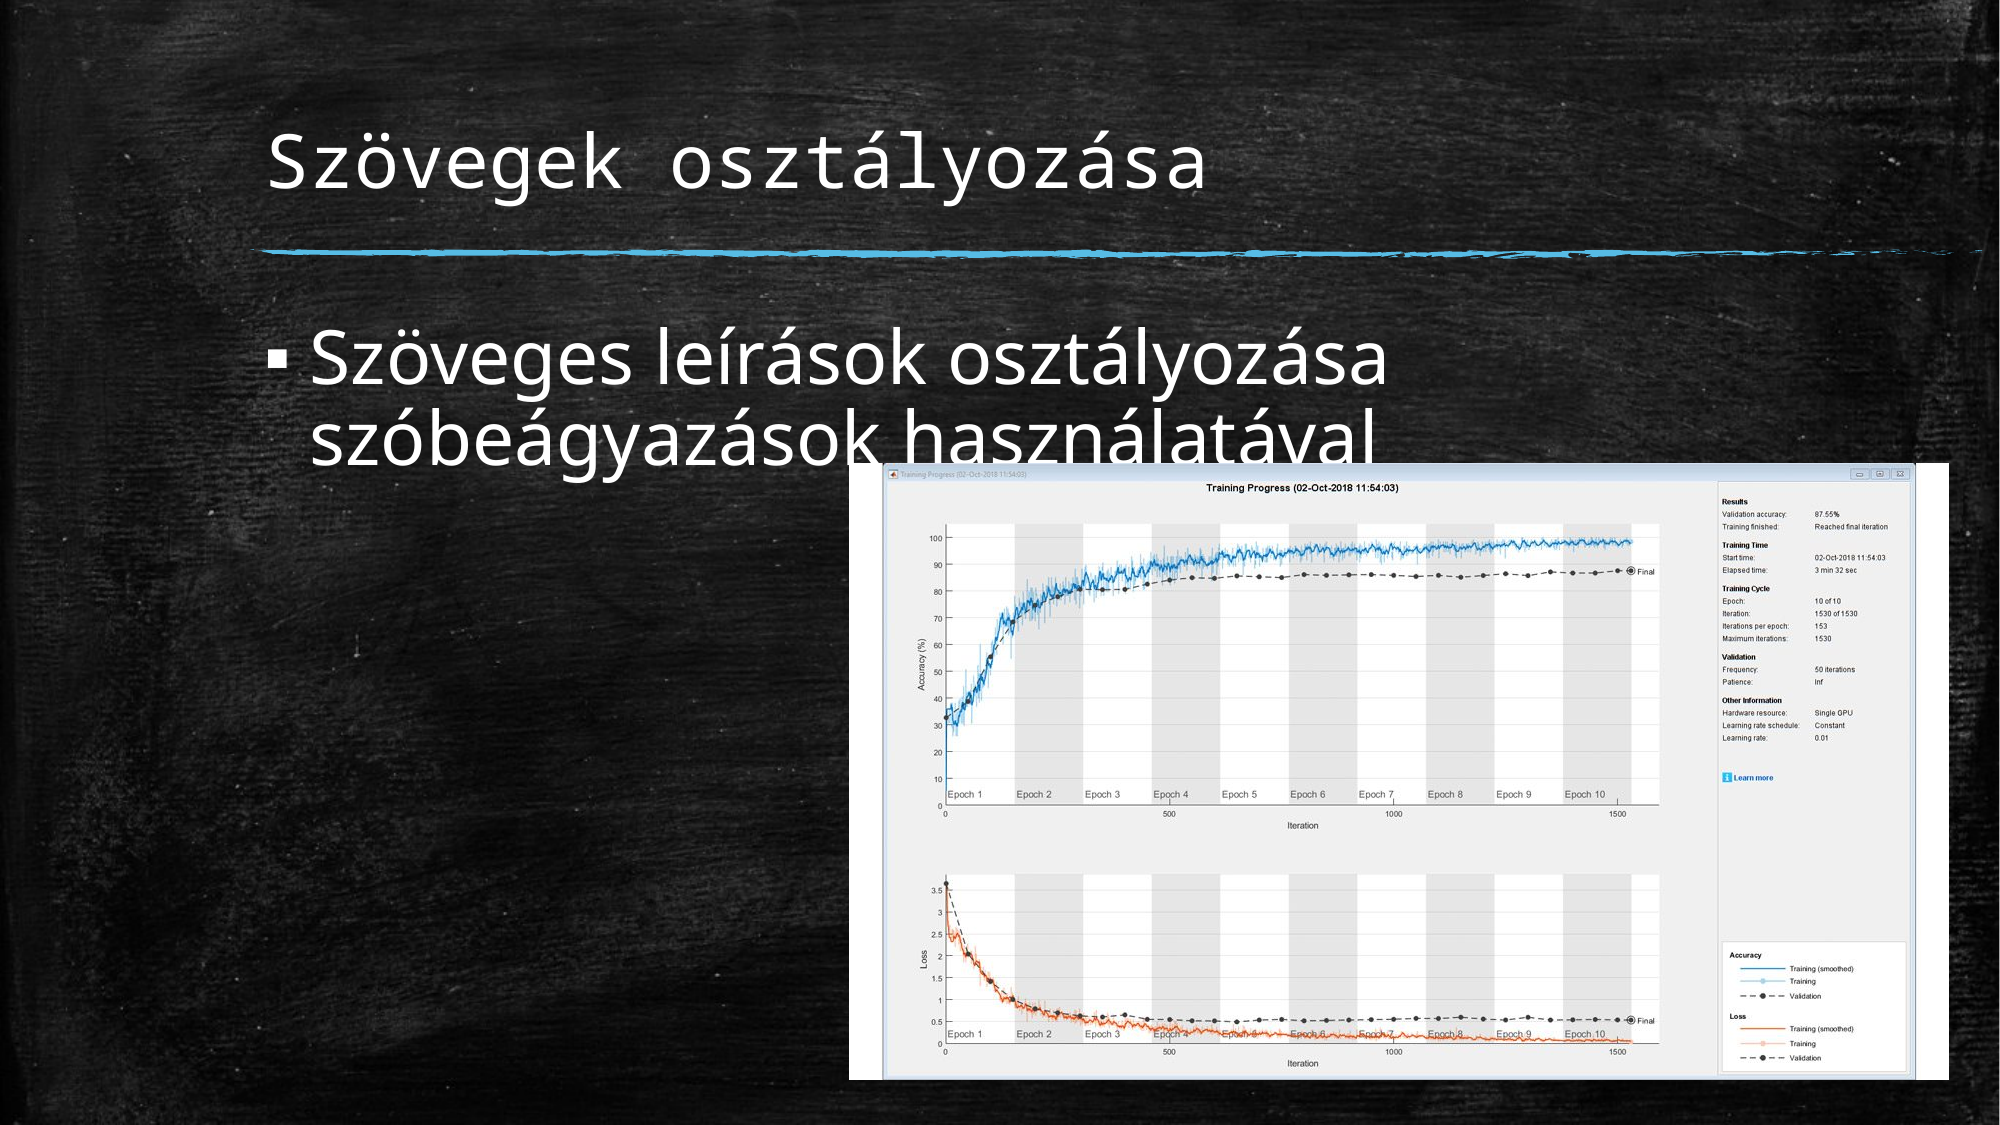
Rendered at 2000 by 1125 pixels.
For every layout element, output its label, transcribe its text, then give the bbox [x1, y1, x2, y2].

list Szöveges leírások osztályozása szóbeágyazások használatával [249, 312, 1863, 1013]
title Szövegek osztályozása [249, 45, 1750, 213]
picture [849, 463, 1950, 1080]
